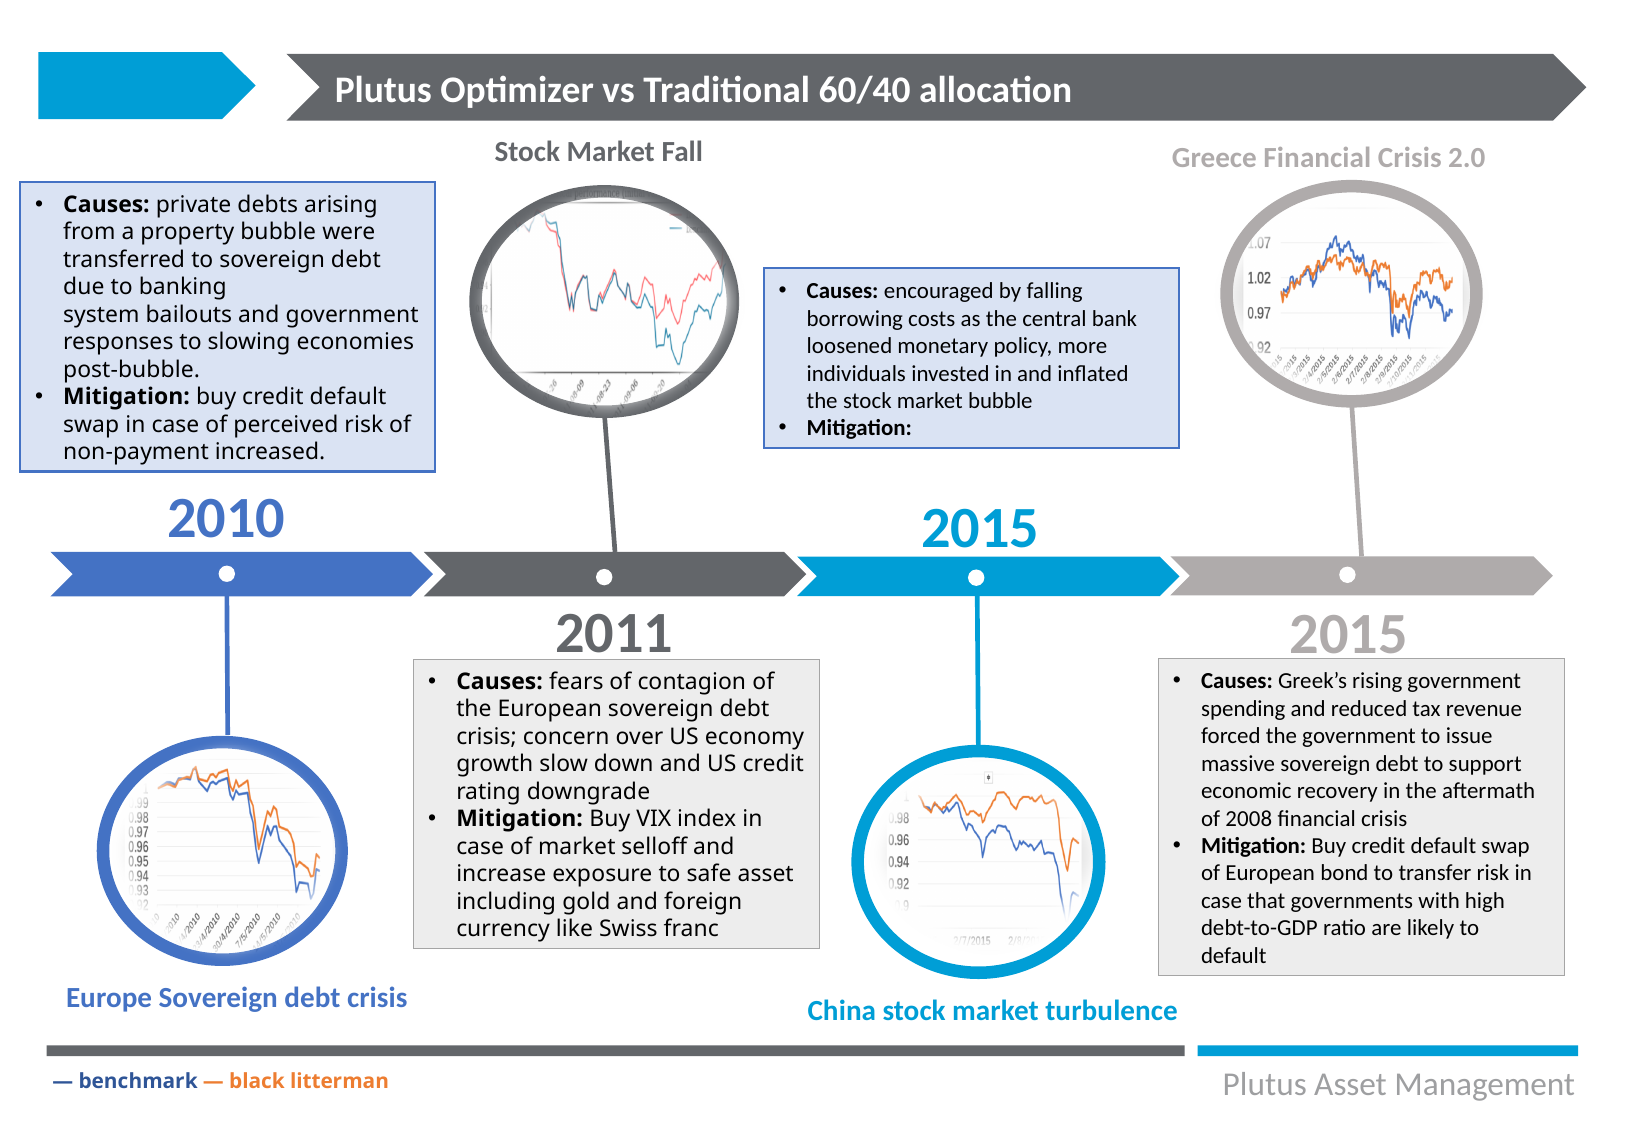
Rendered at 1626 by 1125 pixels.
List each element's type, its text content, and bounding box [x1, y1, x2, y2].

text_box [50, 551, 433, 597]
text_box China stock market turbulence [792, 983, 1220, 1034]
text_box Causes: Greek’s rising government spending and reduced tax revenue forced the government to issue massive sovereign debt to support economic recovery in the aftermath of 2008 financial crisis Mitigation: Buy credit default swap of European bond to transfer risk in case that governments with high debt-to-GDP ratio are likely to default [1158, 658, 1565, 976]
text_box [1210, 185, 1493, 405]
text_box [857, 751, 1112, 973]
text_box [594, 567, 614, 587]
text_box [38, 52, 256, 120]
text_box [966, 568, 986, 588]
text_box [217, 564, 237, 583]
text_box 2011 [540, 587, 798, 659]
text_box [1170, 556, 1553, 596]
text_box Europe Sovereign debt crisis [51, 971, 547, 1021]
text_box 2015 [906, 481, 1195, 567]
text_box Causes: fears of contagion of the European sovereign debt crisis; concern over US economy growth slow down and US credit rating downgrade Mitigation: Buy VIX index in case of market selloff and increase exposure to safe asset including gold and foreign currency like Swiss franc [413, 659, 820, 949]
slide_number Plutus Asset Management [1084, 1021, 1591, 1125]
text_box Causes: private debts arising from a property bubble were transferred to sovereign debt due to banking system bailouts and government responses to slowing economies post-bubble. Mitigation: buy credit default swap in case of perceived risk of non-payment increased. [19, 181, 436, 473]
text_box Stock Market Fall [479, 125, 793, 175]
text_box [423, 551, 807, 597]
text_box Causes: encouraged by falling borrowing costs as the central bank loosened monetary policy, more individuals invested in and inflated the stock market bubble Mitigation: [763, 267, 1180, 449]
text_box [466, 179, 749, 424]
text_box Greece Financial Crisis 2.0 [1157, 130, 1507, 181]
text_box 2010 [152, 471, 476, 556]
text_box Plutus Optimizer vs Traditional 60/40 allocation [286, 53, 1587, 121]
text_box [1338, 565, 1357, 585]
text_box — benchmark — black litterman [37, 1060, 742, 1101]
text_box 2015 [1275, 588, 1513, 658]
text_box [797, 556, 1180, 597]
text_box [103, 734, 347, 967]
